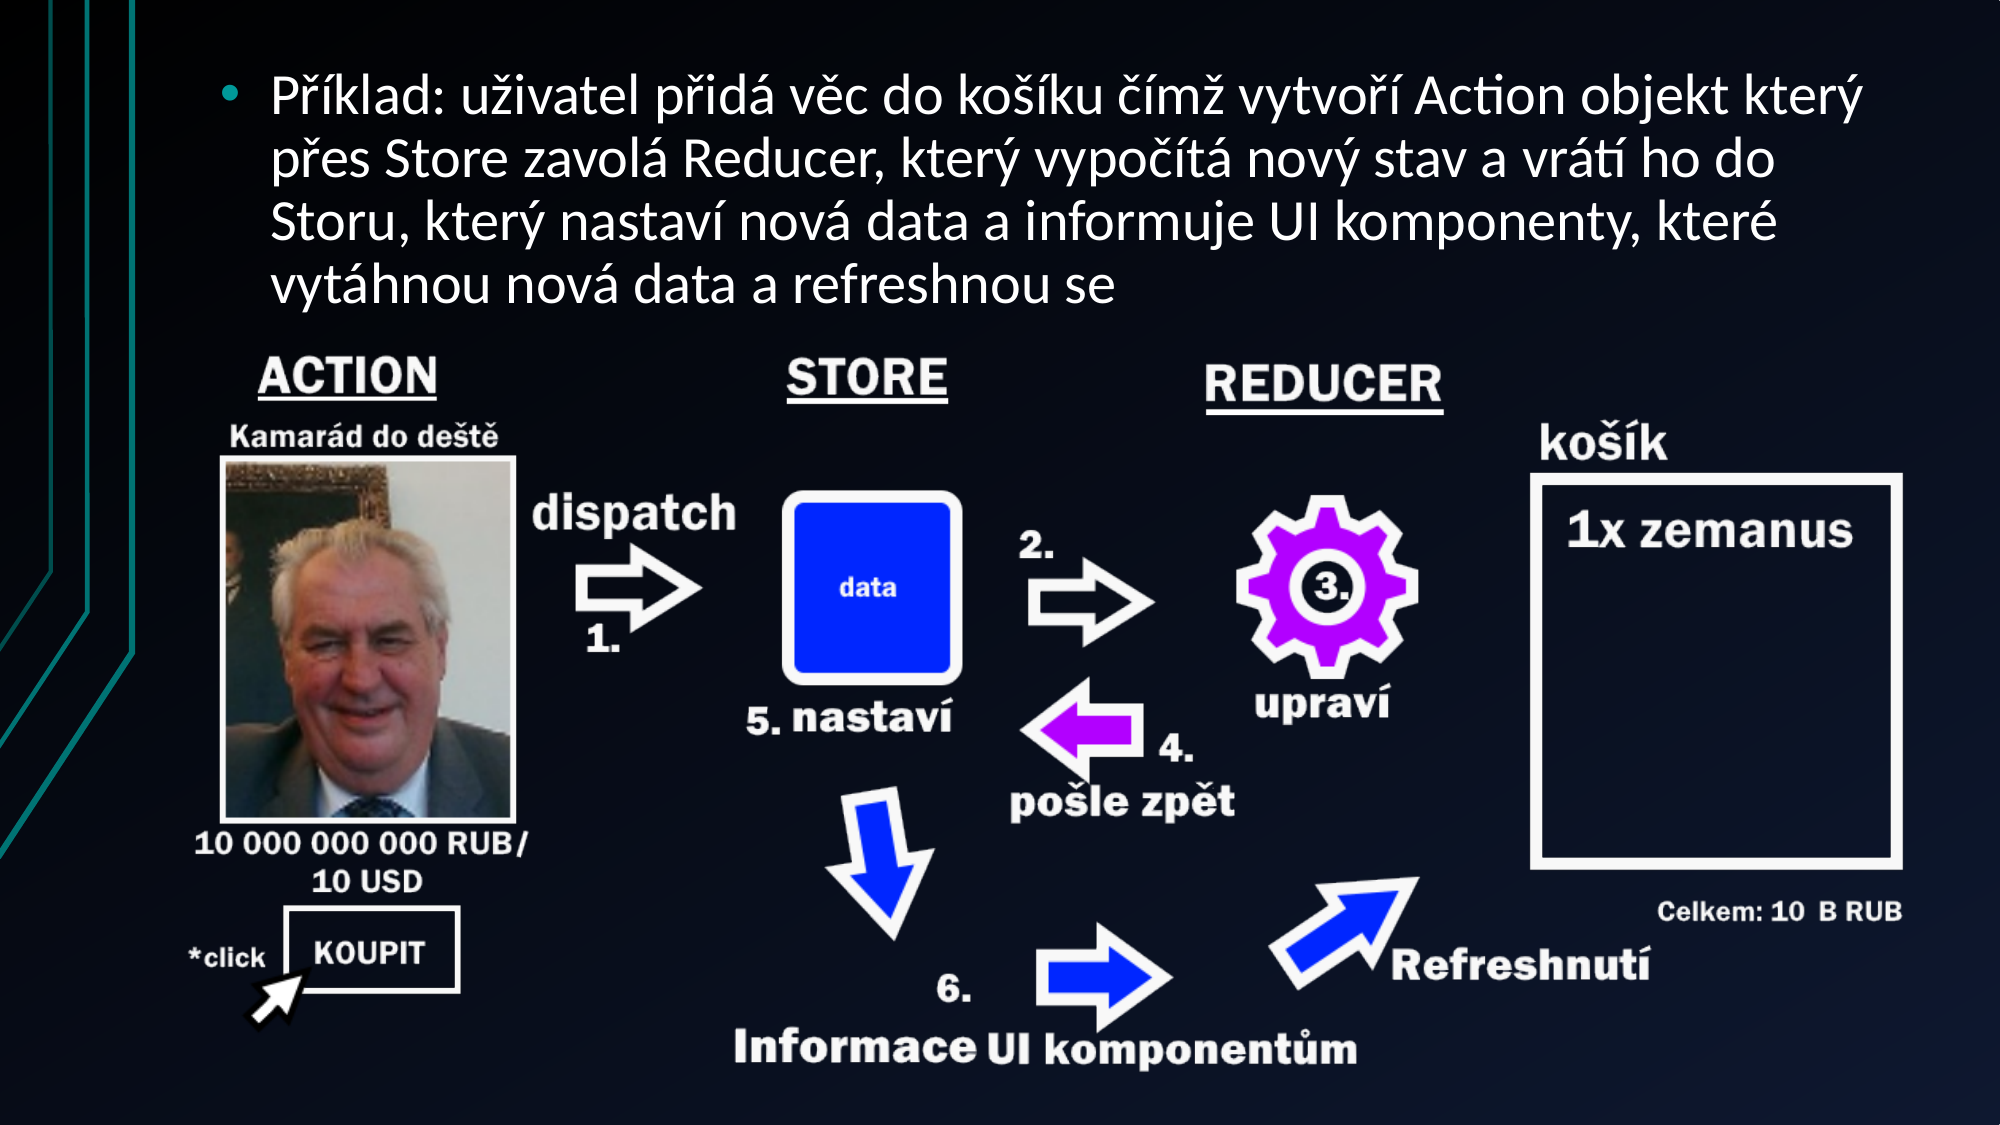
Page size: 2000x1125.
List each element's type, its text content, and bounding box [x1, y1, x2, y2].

list Příklad: uživatel přidá věc do košíku čímž vytvoří Action objekt který přes Store zavolá Reducer, který vypočítá nový stav a vrátí ho do Storu, který nastaví nová data a informuje UI komponenty, které vytáhnou nová data a refreshnou se [199, 54, 1900, 288]
picture [160, 290, 2000, 1085]
